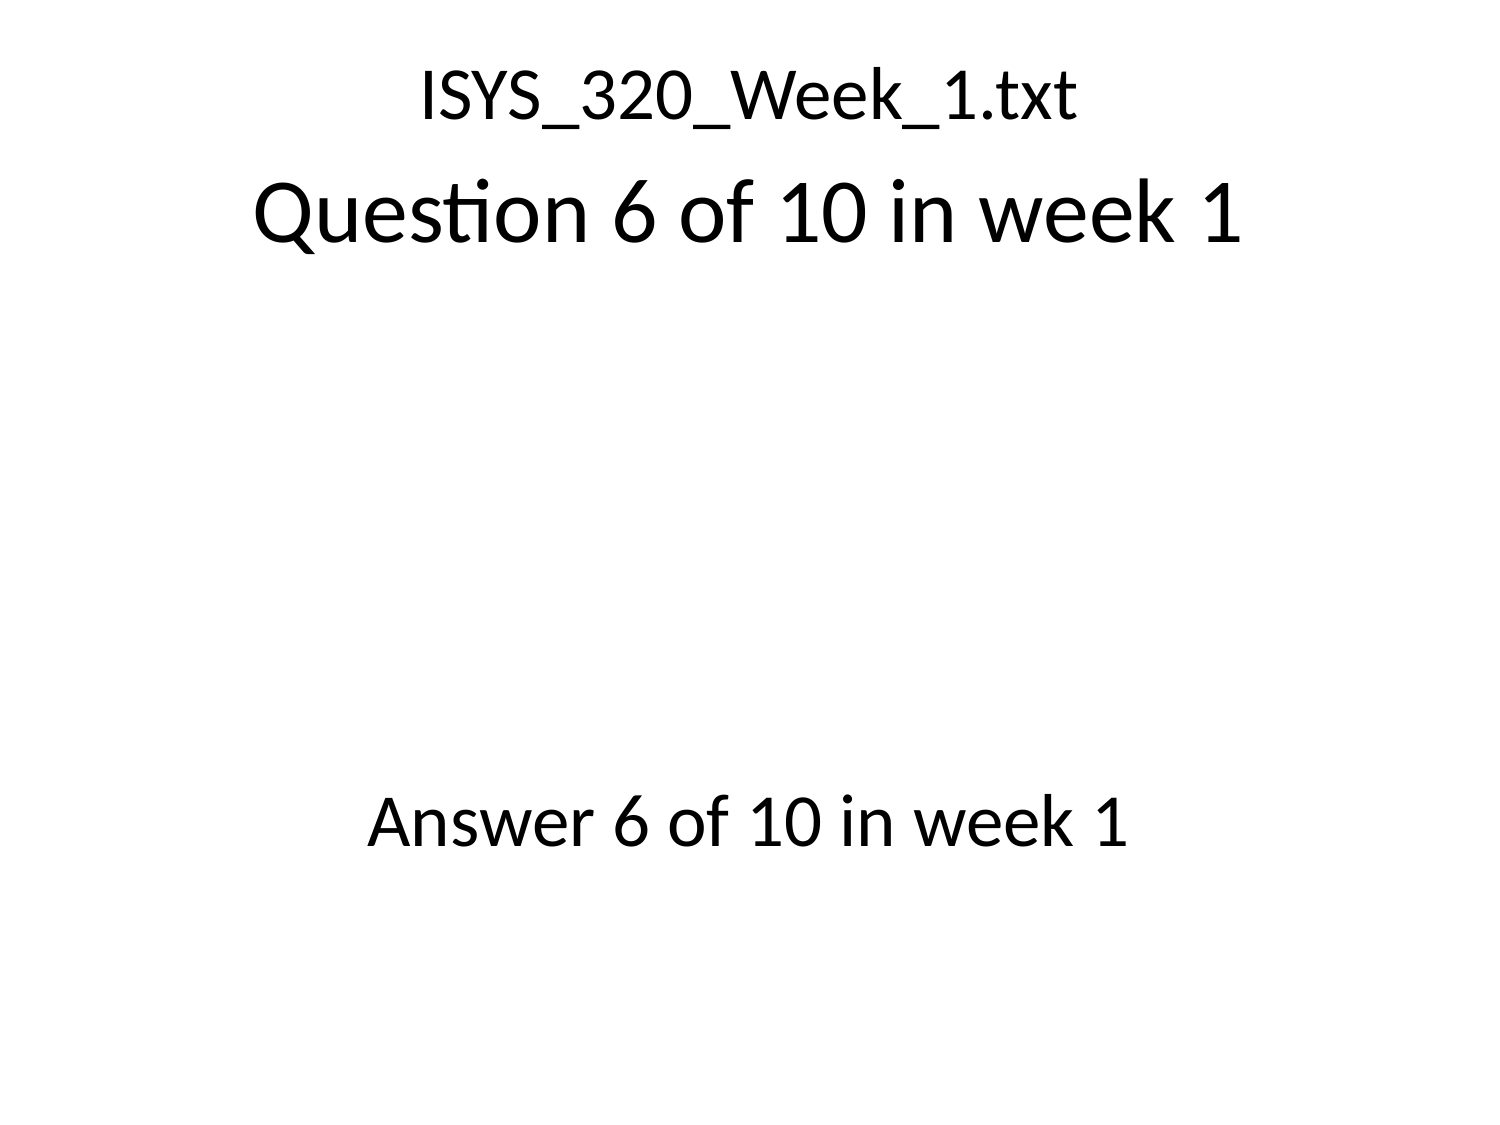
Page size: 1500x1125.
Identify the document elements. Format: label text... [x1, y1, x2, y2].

text_box Answer 6 of 10 in week 1 [35, 764, 1463, 921]
text_box Question 6 of 10 in week 1 [35, 143, 1463, 764]
text_box ISYS_320_Week_1.txt [35, 37, 1463, 143]
